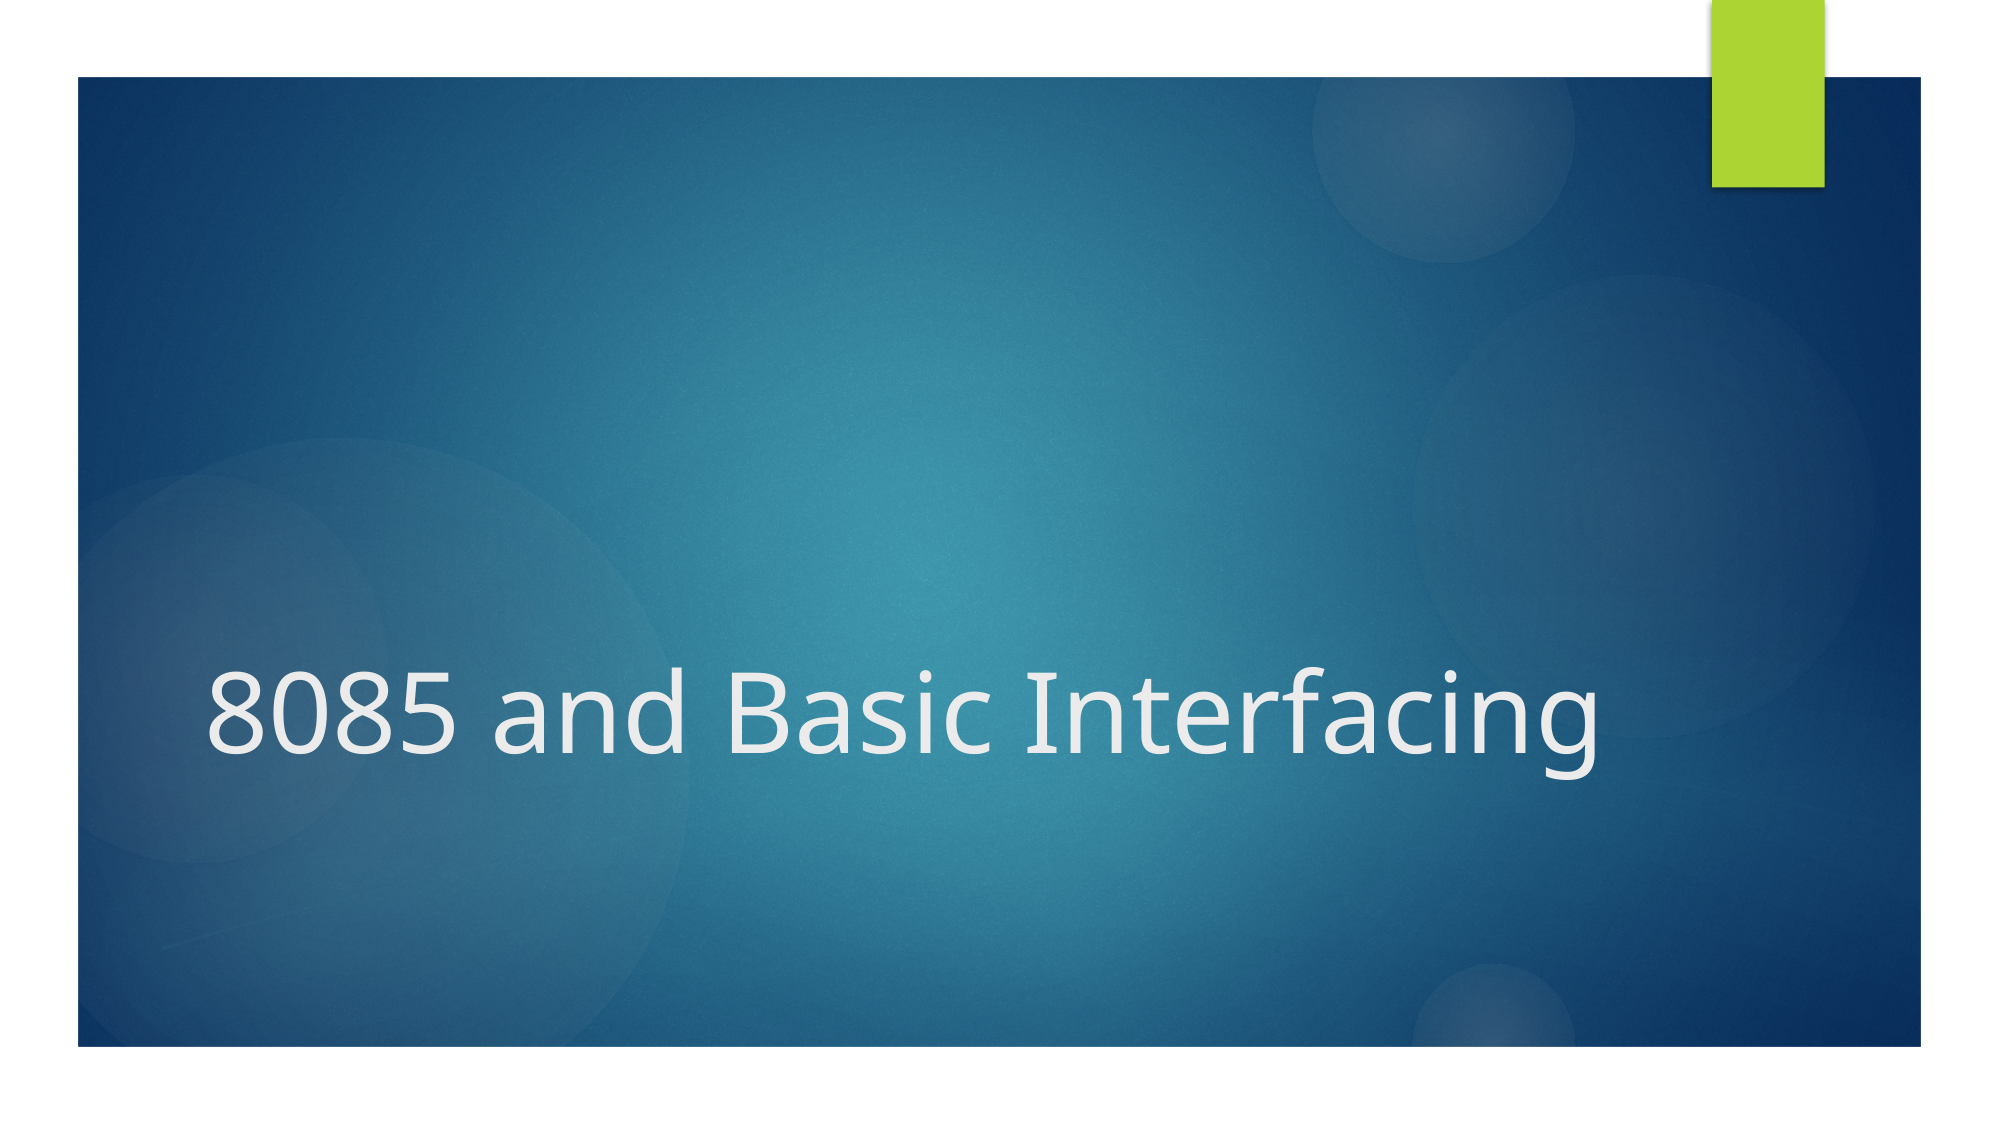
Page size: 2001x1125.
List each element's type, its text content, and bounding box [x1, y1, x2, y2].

title 8085 and Basic Interfacing [189, 344, 1638, 784]
